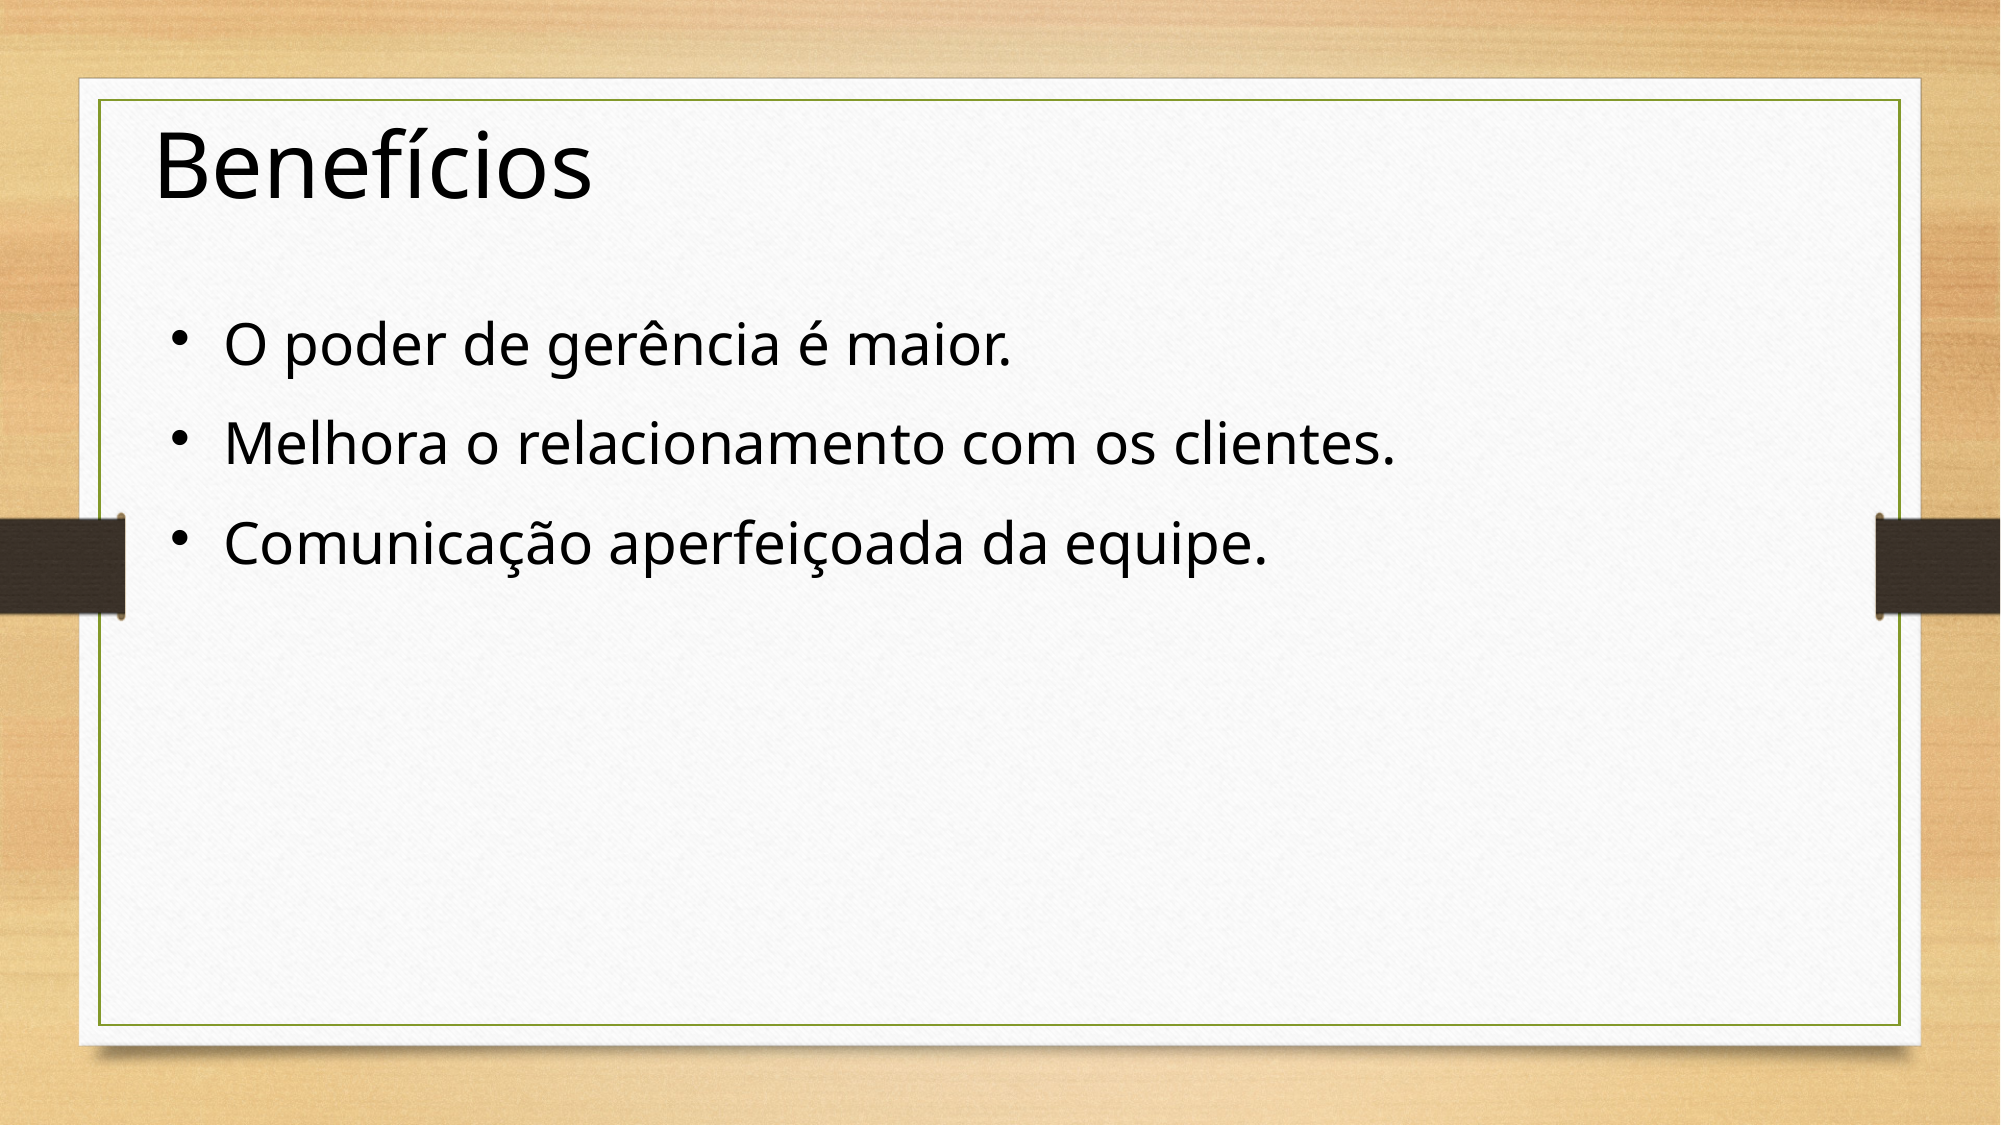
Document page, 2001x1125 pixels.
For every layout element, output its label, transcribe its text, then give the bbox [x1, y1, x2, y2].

text_box O poder de gerência é maior. Melhora o relacionamento com os clientes. Comunicação aperfeiçoada da equipe. [137, 299, 1863, 1014]
text_box Benefícios [137, 59, 1863, 278]
picture [0, 0, 2001, 1125]
